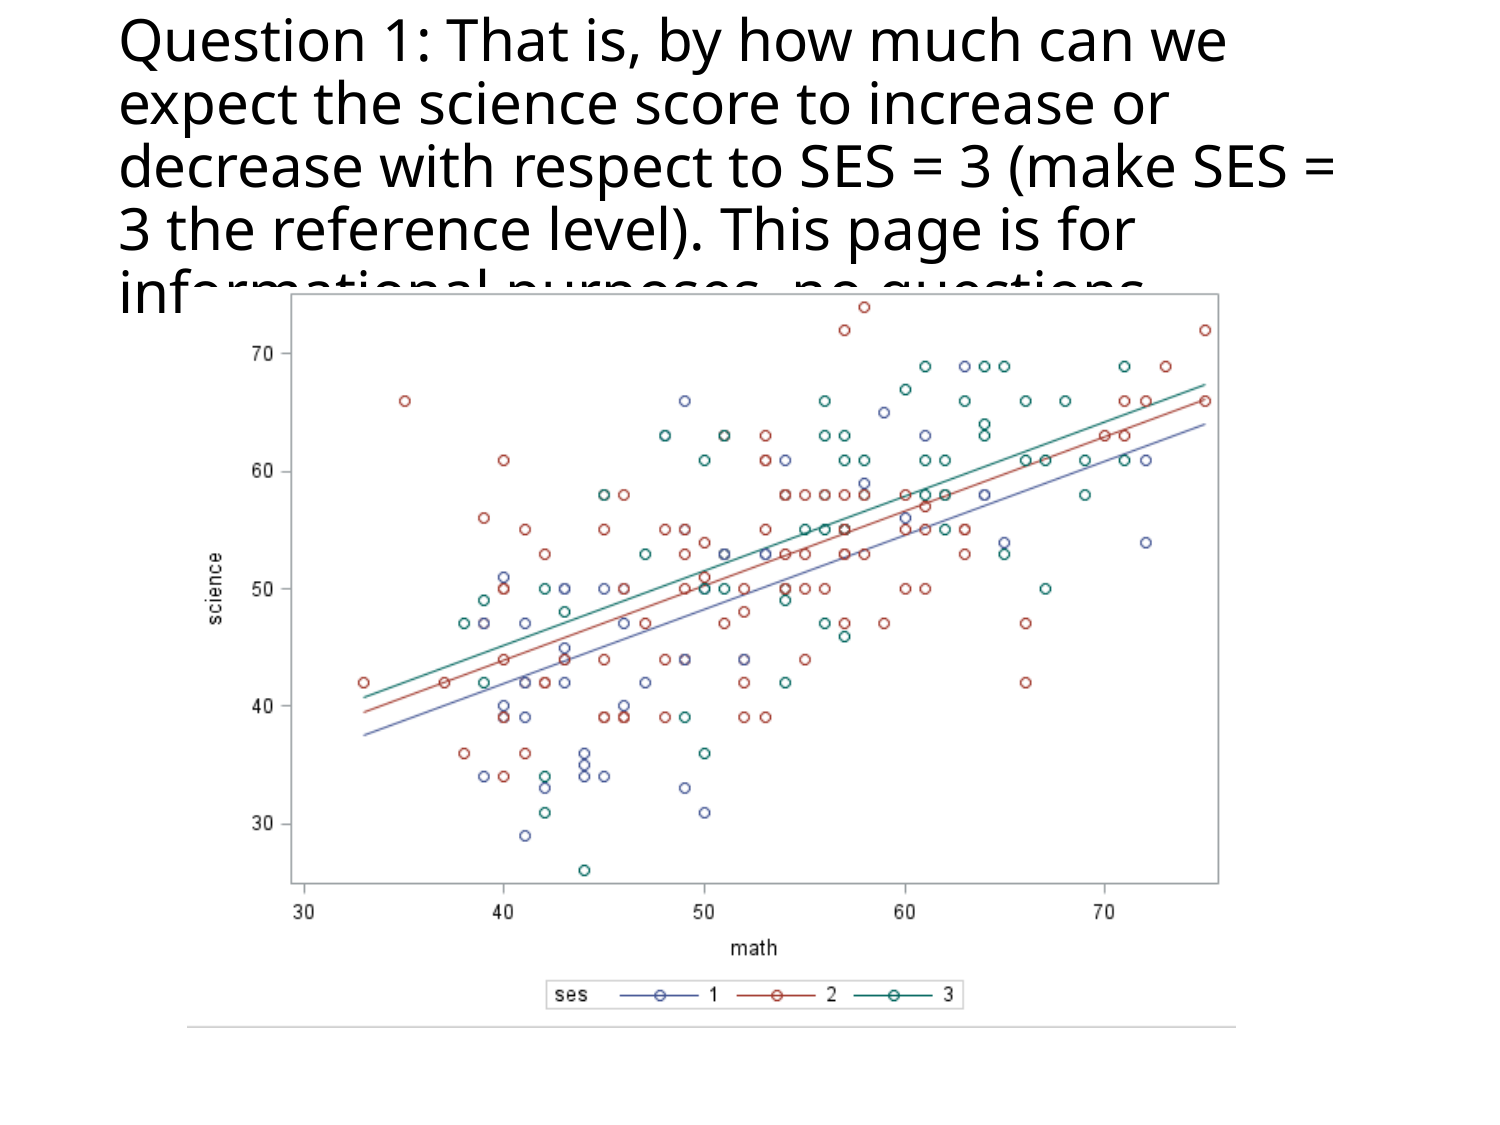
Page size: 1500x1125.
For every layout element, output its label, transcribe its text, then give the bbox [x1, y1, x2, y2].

title Question 1: That is, by how much can we expect the science score to increase or decrease with respect to SES = 3 (make SES = 3 the reference level). This page is for informational purposes, no questions. [103, 59, 1397, 278]
picture [187, 287, 1236, 1029]
